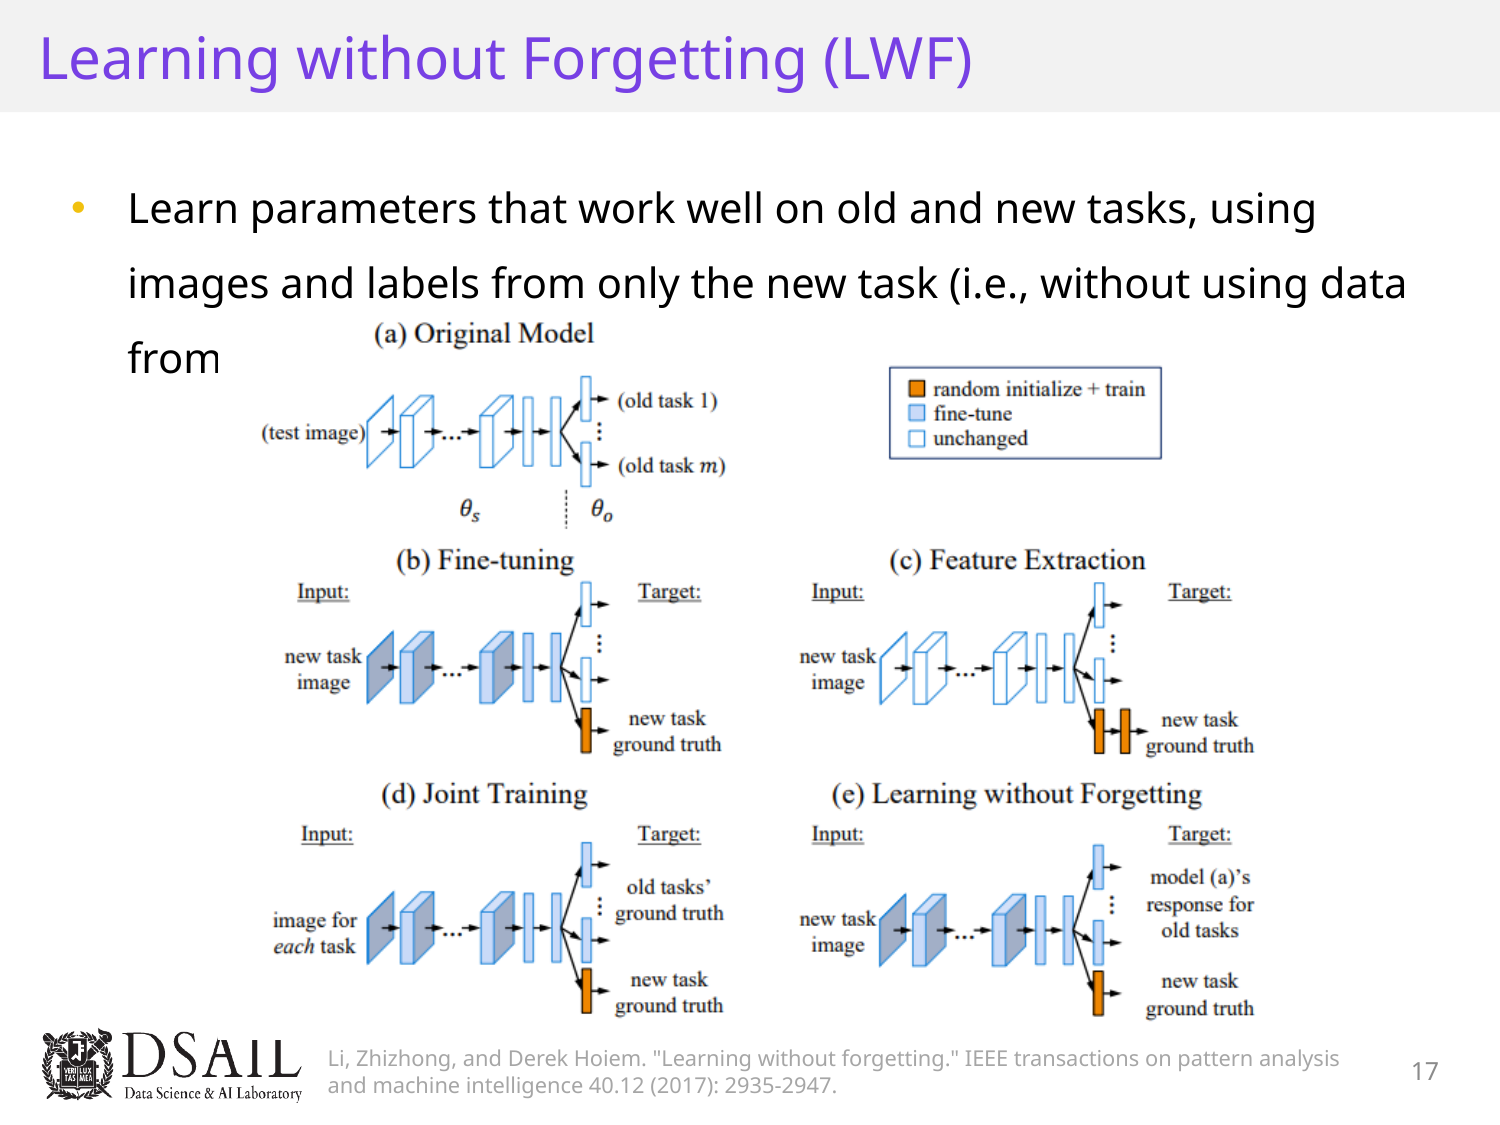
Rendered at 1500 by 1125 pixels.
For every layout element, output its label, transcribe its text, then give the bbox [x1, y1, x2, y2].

text_box Li, Zhizhong, and Derek Hoiem. "Learning without forgetting." IEEE transactions on pattern analysis and machine intelligence 40.12 (2017): 2935-2947. [312, 1037, 1382, 1105]
picture [42, 314, 1295, 1103]
slide_number 17 [1382, 1042, 1455, 1103]
list Learn parameters that work well on old and new tasks, using images and labels from only the new task (i.e., without using data from existing tasks.) [56, 149, 1444, 988]
title Learning without Forgetting (LWF) [23, 0, 1477, 113]
